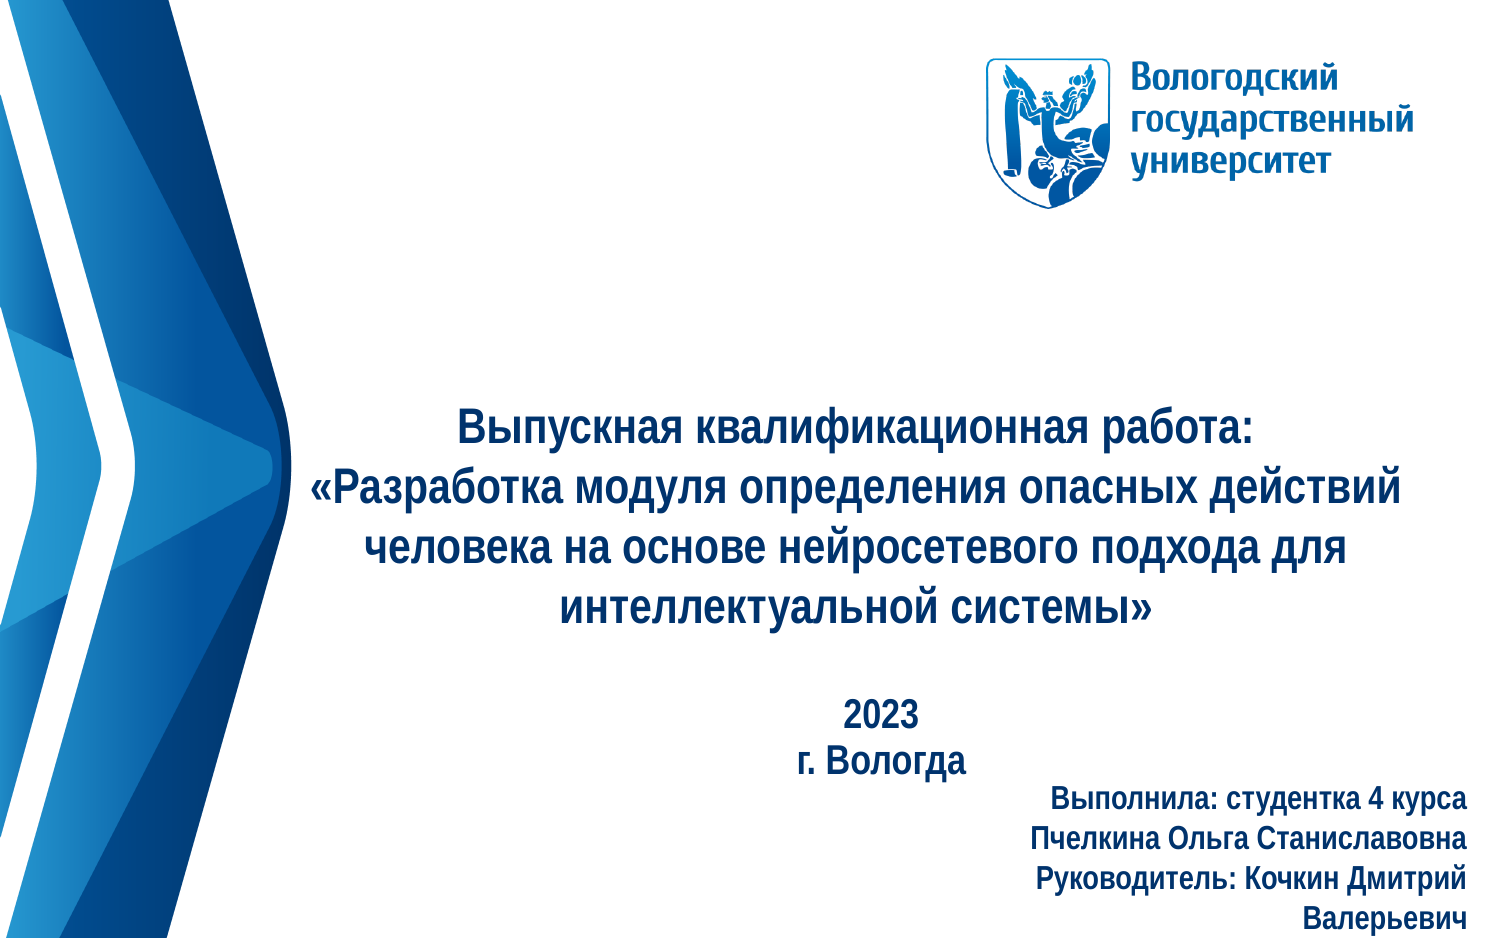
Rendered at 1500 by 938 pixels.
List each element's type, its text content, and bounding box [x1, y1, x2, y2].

text_box Выпускная квалификационная работа: «Разработка модуля определения опасных действий человека на основе нейросетевого подхода для интеллектуальной системы» [277, 385, 1435, 641]
picture [0, 0, 1500, 938]
text_box 2023 г. Вологда [633, 706, 1130, 790]
text_box Выполнила: студентка 4 курса Пчелкина Ольга Станиславовна Руководитель: Кочкин Дмитрий Валерьевич [986, 768, 1483, 938]
